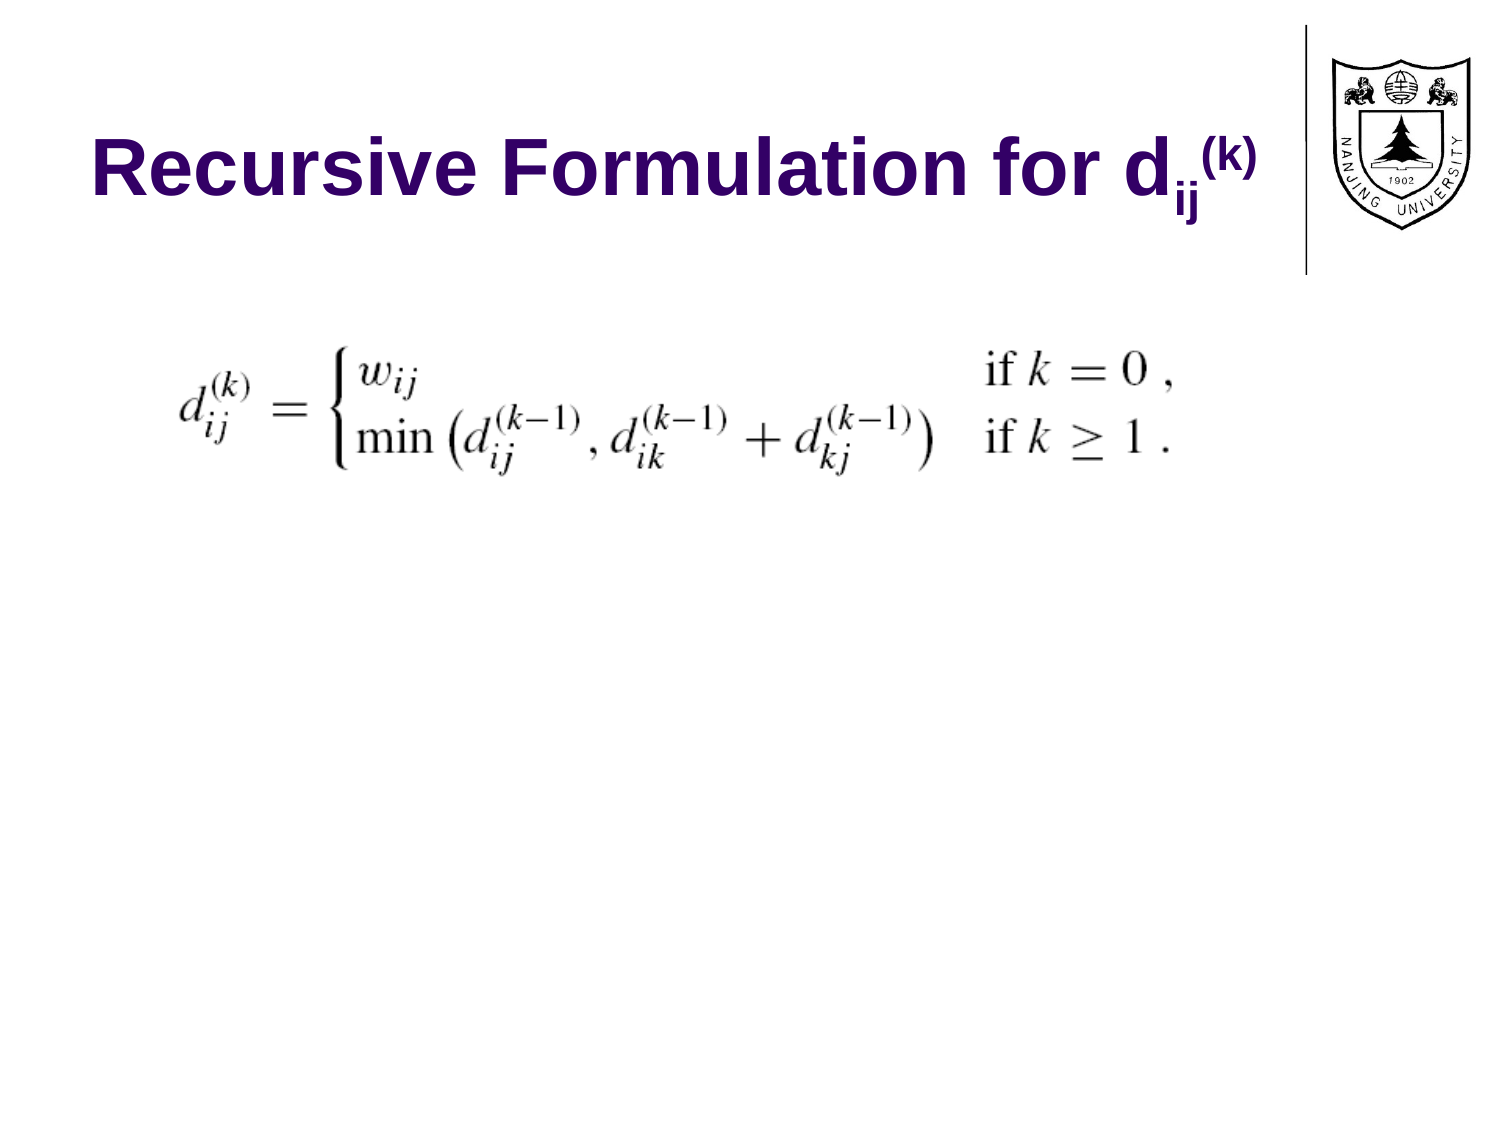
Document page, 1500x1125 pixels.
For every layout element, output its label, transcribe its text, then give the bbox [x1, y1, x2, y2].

title Recursive Formulation for dij(k) [75, 20, 1313, 233]
picture [141, 307, 1215, 509]
picture [1328, 51, 1481, 235]
